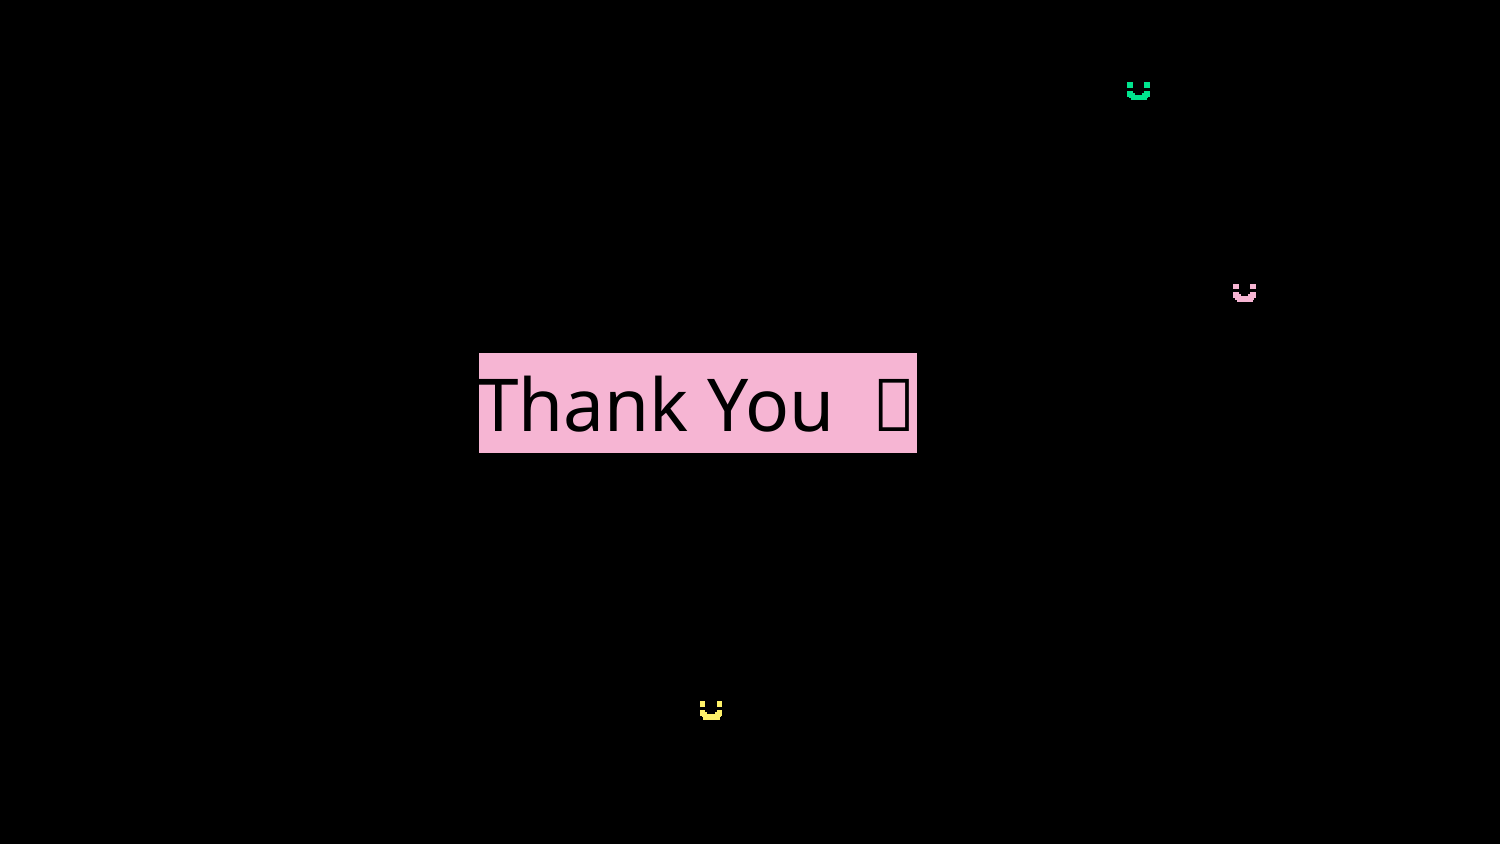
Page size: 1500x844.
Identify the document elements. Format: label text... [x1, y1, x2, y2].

title Thank You 🙏 [478, 354, 1022, 466]
